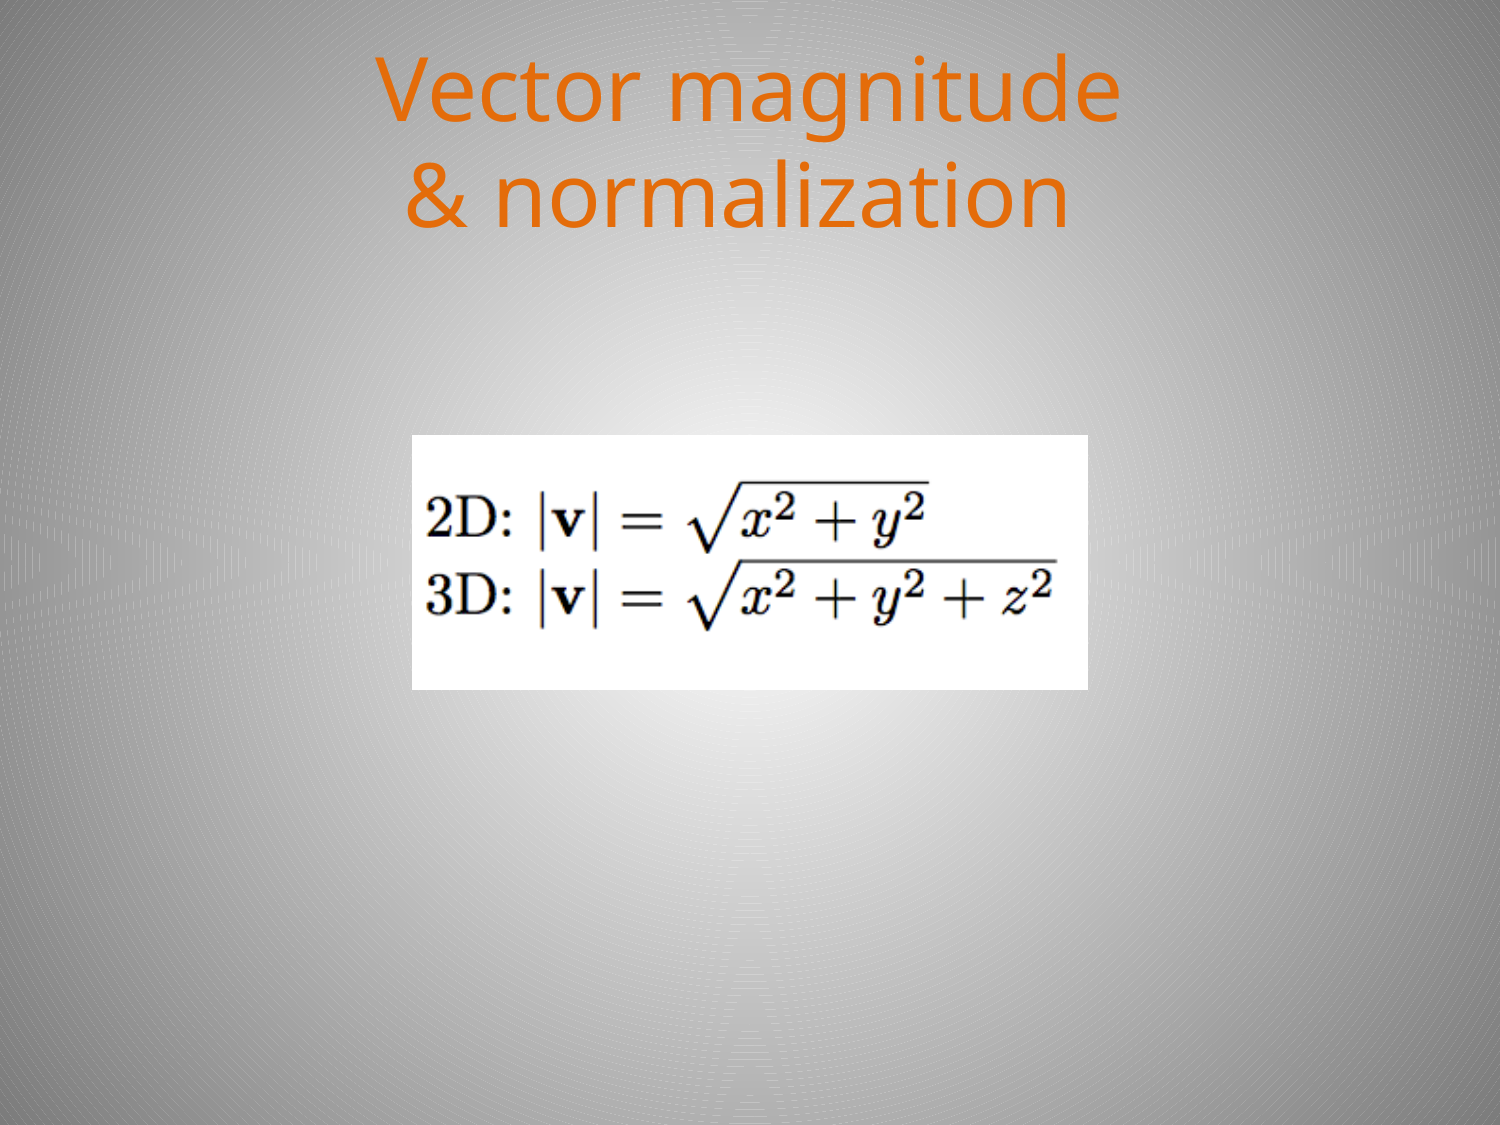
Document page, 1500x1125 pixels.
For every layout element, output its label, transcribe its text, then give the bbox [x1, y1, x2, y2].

title Vector magnitude & normalization [74, 44, 1426, 234]
picture [412, 434, 1088, 690]
